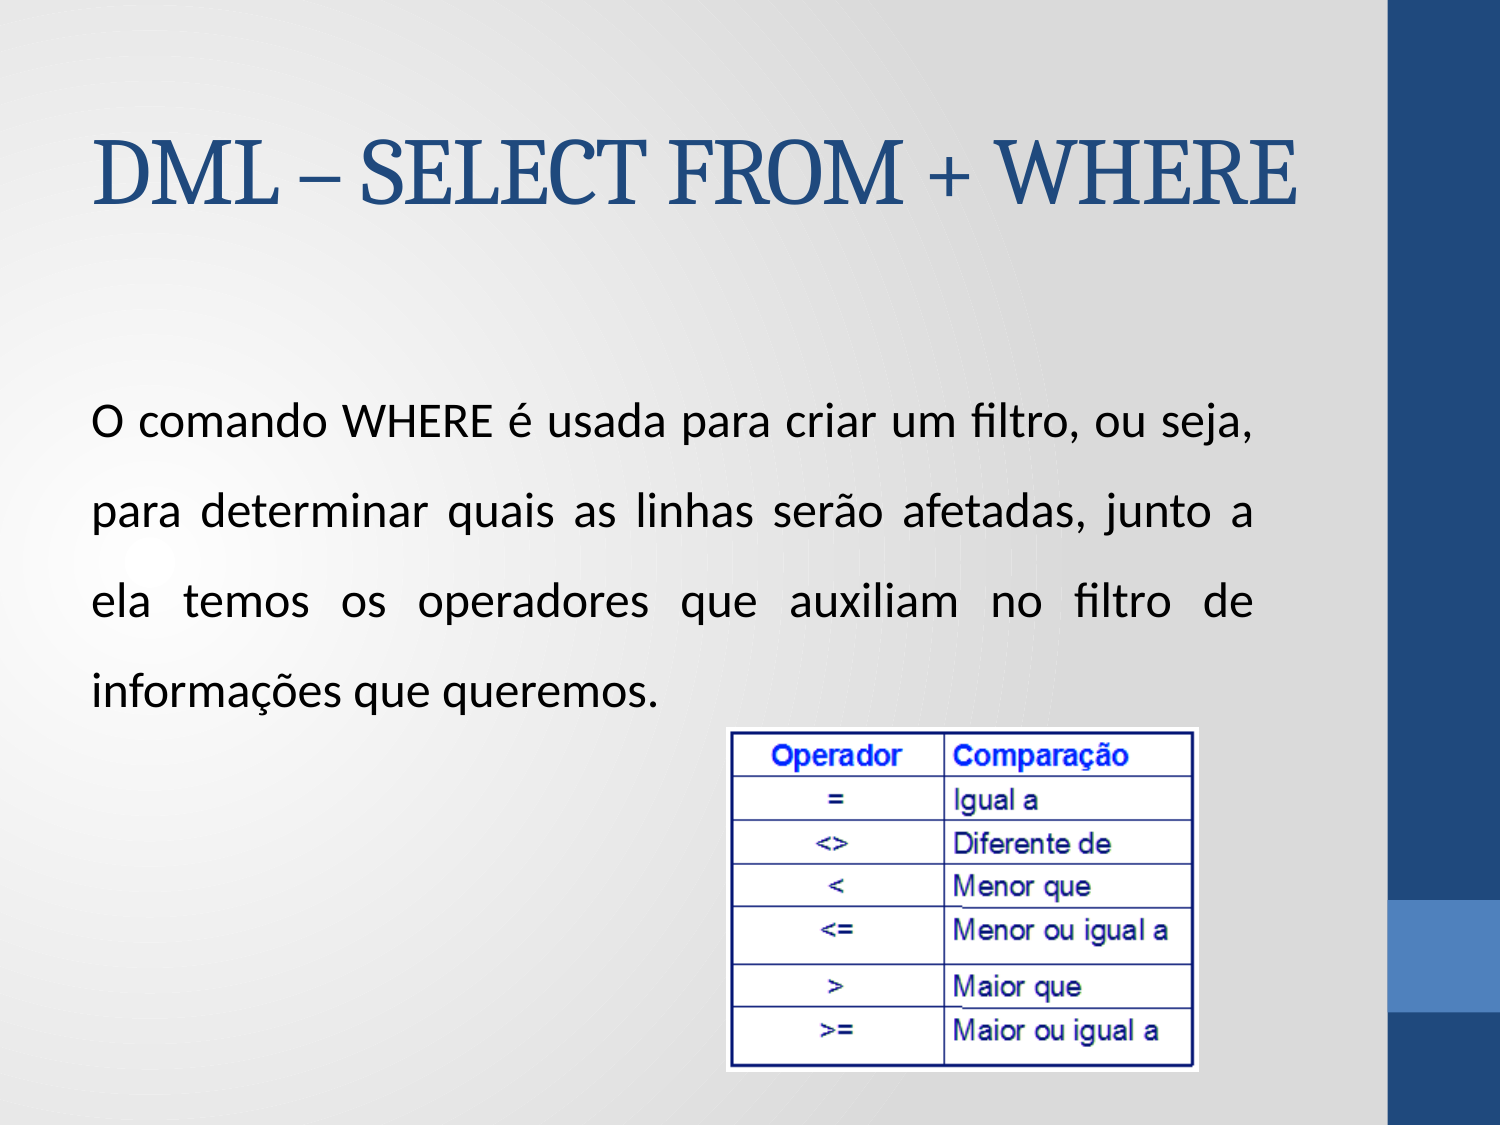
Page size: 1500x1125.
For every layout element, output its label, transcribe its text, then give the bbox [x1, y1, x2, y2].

text_box O comando WHERE é usada para criar um filtro, ou seja, para determinar quais as linhas serão afetadas, junto a ela temos os operadores que auxiliam no filtro de informações que queremos. [76, 349, 1270, 725]
text_box DML – SELECT FROM + WHERE [76, 101, 1327, 290]
picture [725, 727, 1199, 1073]
